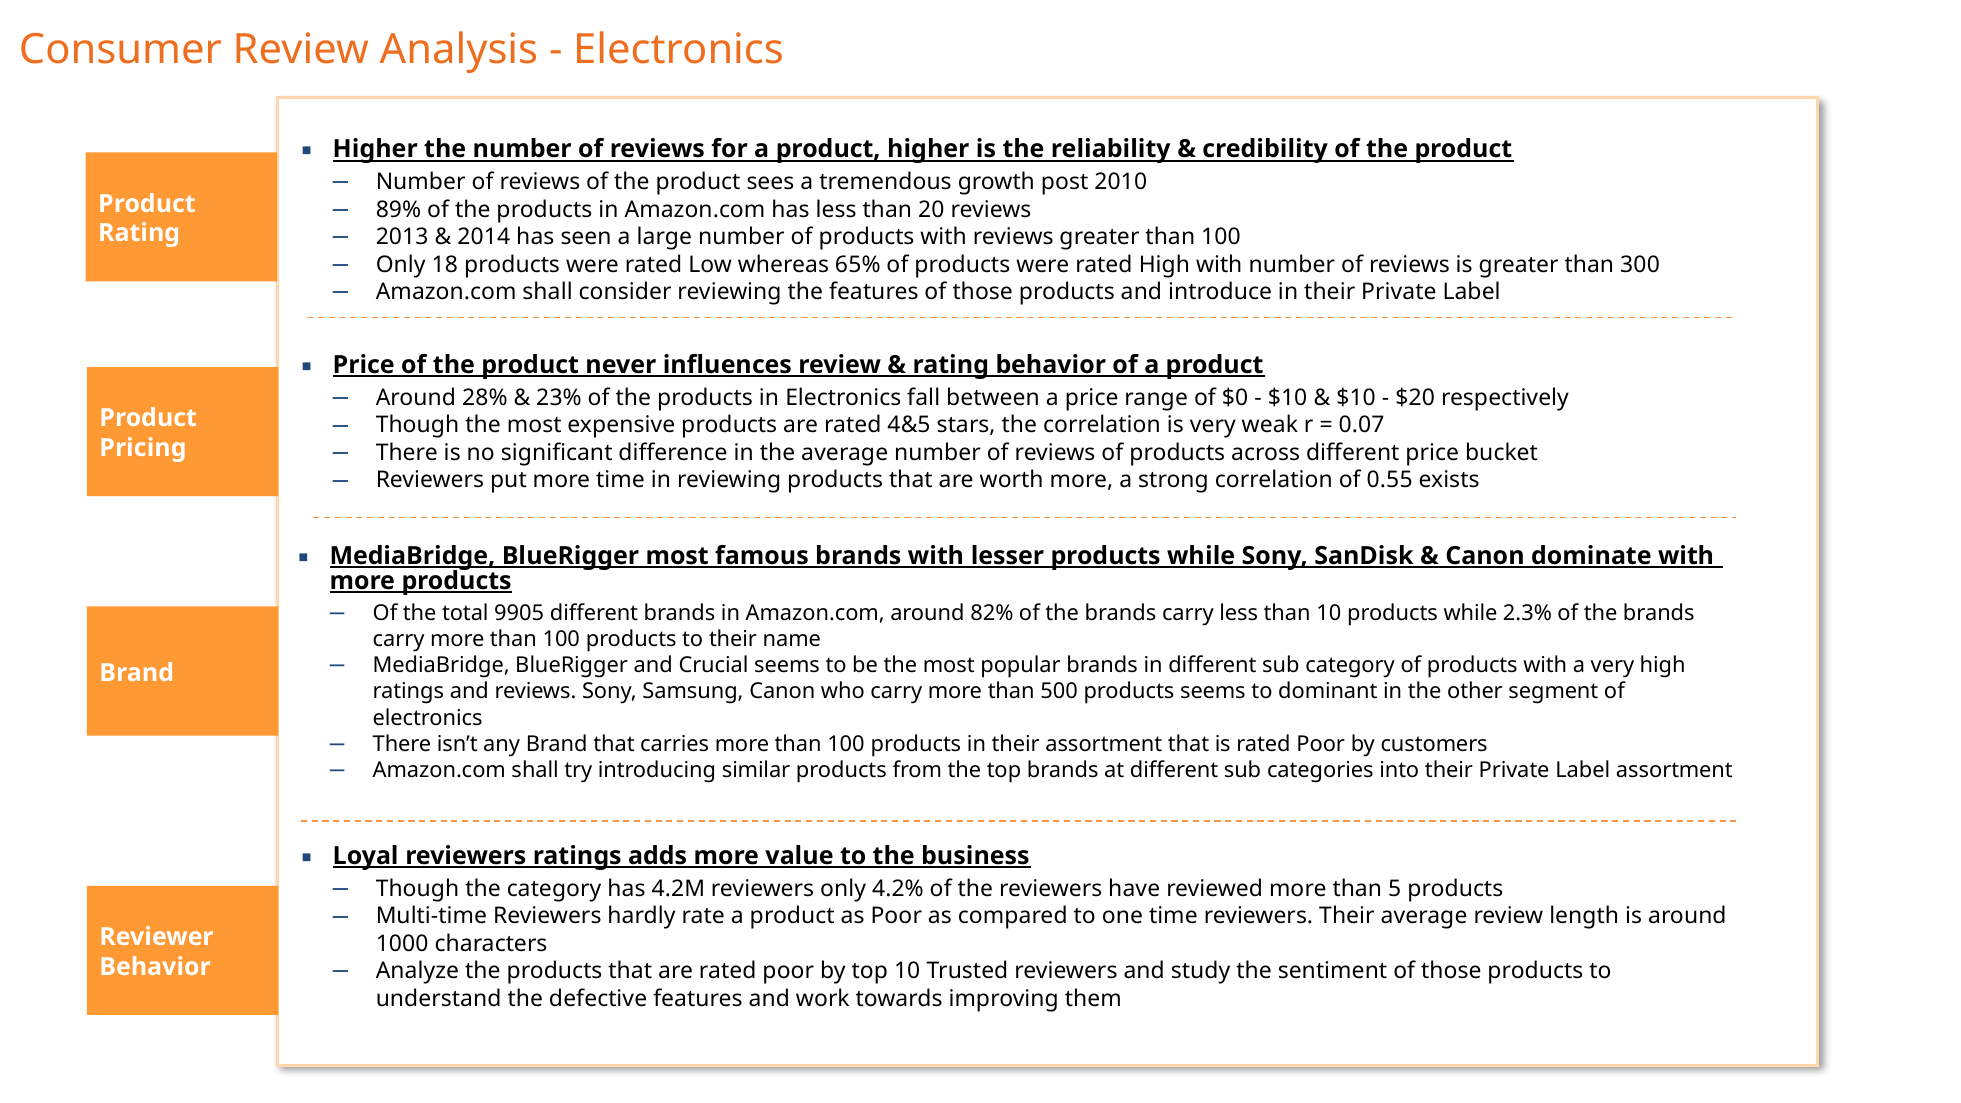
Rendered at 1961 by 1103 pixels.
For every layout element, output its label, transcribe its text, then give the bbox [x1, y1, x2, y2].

text_box [277, 97, 1818, 1066]
text_box Reviewer Behavior [86, 885, 279, 1015]
text_box Loyal reviewers ratings adds more value to the business Though the category has 4.2M reviewers only 4.2% of the reviewers have reviewed more than 5 products Multi-time Reviewers hardly rate a product as Poor as compared to one time reviewers. Their average review length is around 1000 characters Analyze the products that are rated poor by top 10 Trusted reviewers and study the sentiment of those products to understand the defective features and work towards improving them [300, 839, 1737, 1046]
text_box Product Rating [85, 152, 278, 282]
text_box Price of the product never influences review & rating behavior of a product Around 28% & 23% of the products in Electronics fall between a price range of $0 - $10 & $10 - $20 respectively Though the most expensive products are rated 4&5 stars, the correlation is very weak r = 0.07 There is no significant difference in the average number of reviews of products across different price bucket Reviewers put more time in reviewing products that are worth more, a strong correlation of 0.55 exists [300, 348, 1737, 525]
text_box Consumer Review Analysis - Electronics [18, 20, 1489, 73]
text_box Brand [86, 606, 279, 736]
text_box MediaBridge, BlueRigger most famous brands with lesser products while Sony, SanDisk & Canon dominate with more products Of the total 9905 different brands in Amazon.com, around 82% of the brands carry less than 10 products while 2.3% of the brands carry more than 100 products to their name MediaBridge, BlueRigger and Crucial seems to be the most popular brands in different sub category of products with a very high ratings and reviews. Sony, Samsung, Canon who carry more than 500 products seems to dominant in the other segment of electronics There isn’t any Brand that carries more than 100 products in their assortment that is rated Poor by customers Amazon.com shall try introducing similar products from the top brands at different sub categories into their Private Label assortment [297, 539, 1737, 803]
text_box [300, 132, 1737, 334]
text_box Product Pricing [86, 367, 279, 497]
